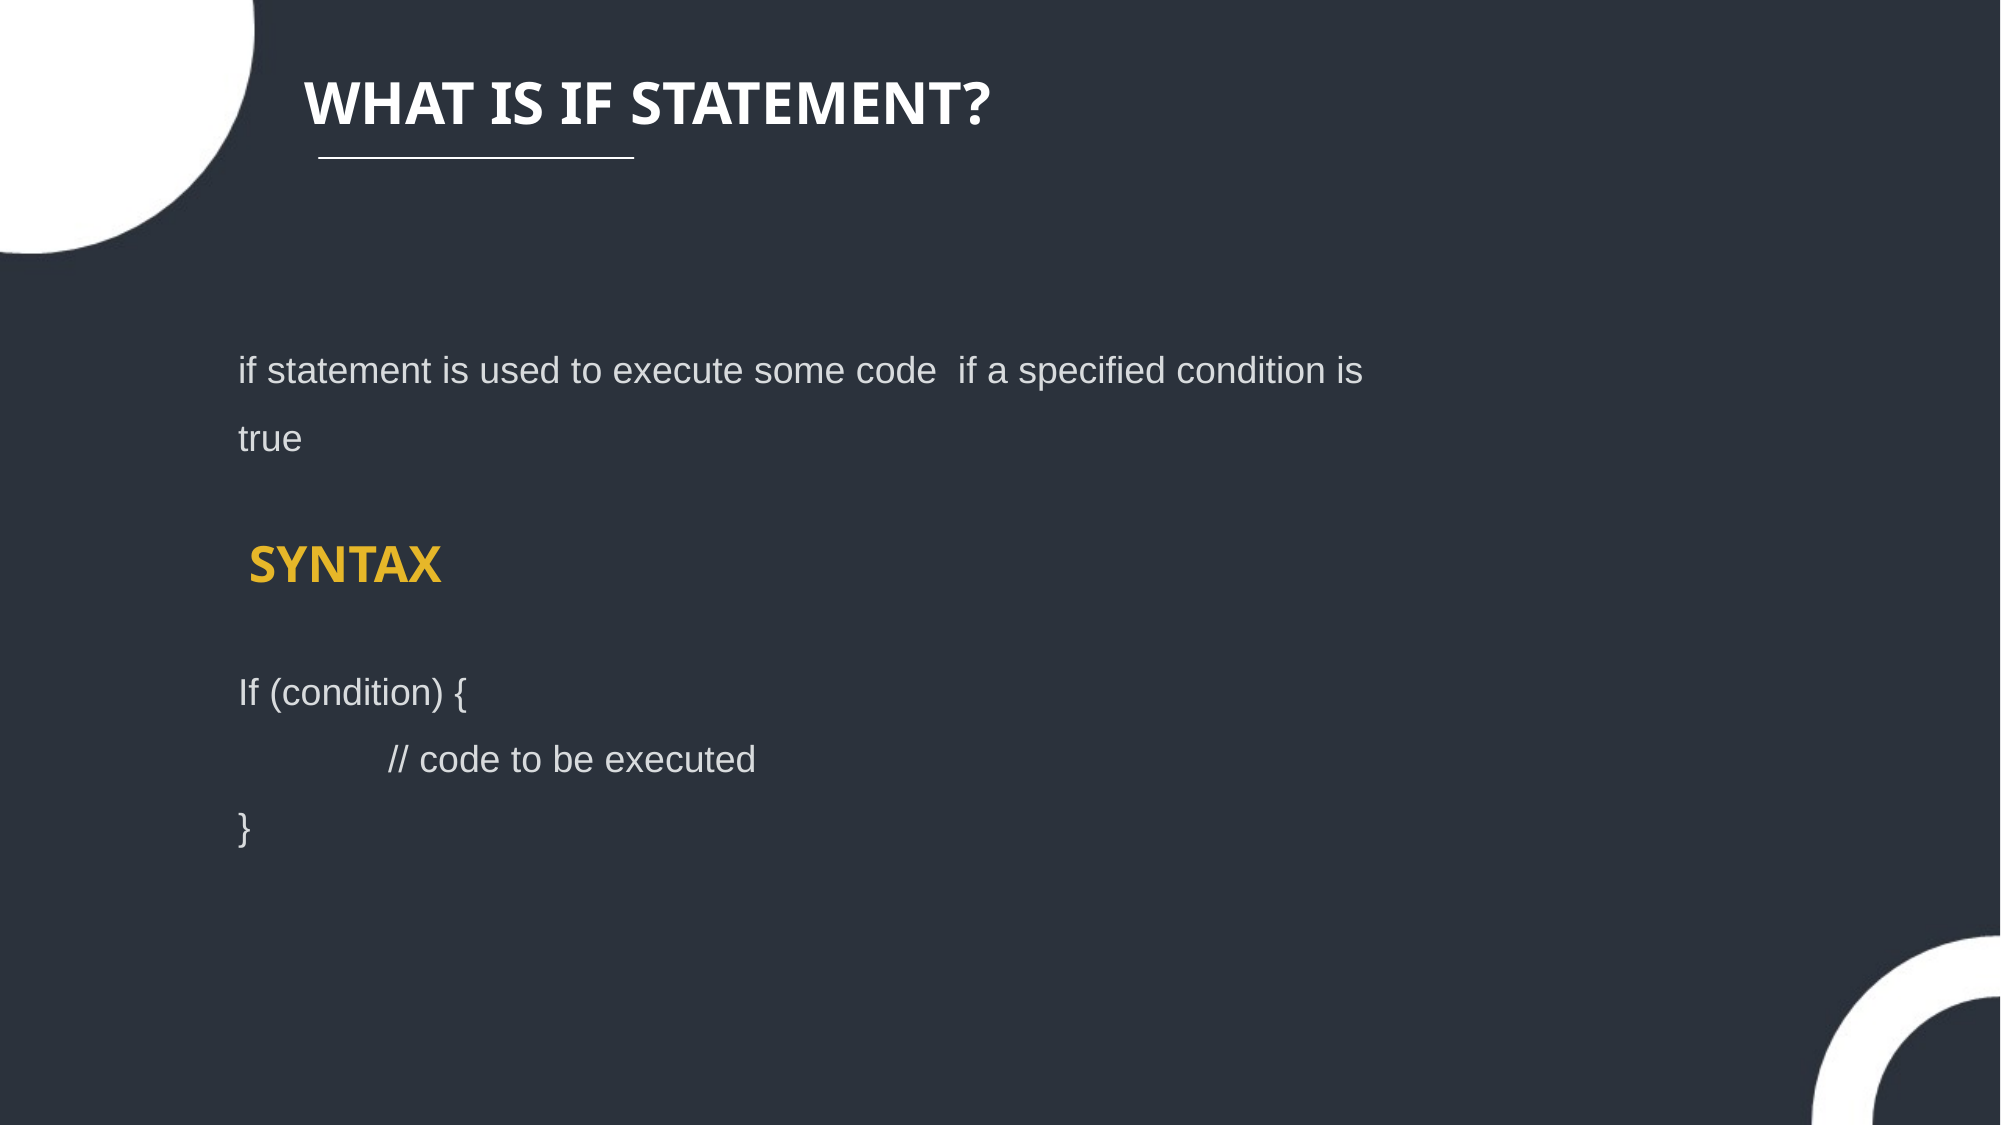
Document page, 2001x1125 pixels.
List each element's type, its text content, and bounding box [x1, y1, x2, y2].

text_box WHAT IS IF STATEMENT? [289, 59, 1987, 144]
text_box if statement is used to execute some code if a specified condition is true [223, 316, 1438, 467]
picture [0, 0, 2001, 1125]
text_box SYNTAX [234, 525, 457, 601]
text_box If (condition) { // code to be executed } [223, 637, 1224, 855]
